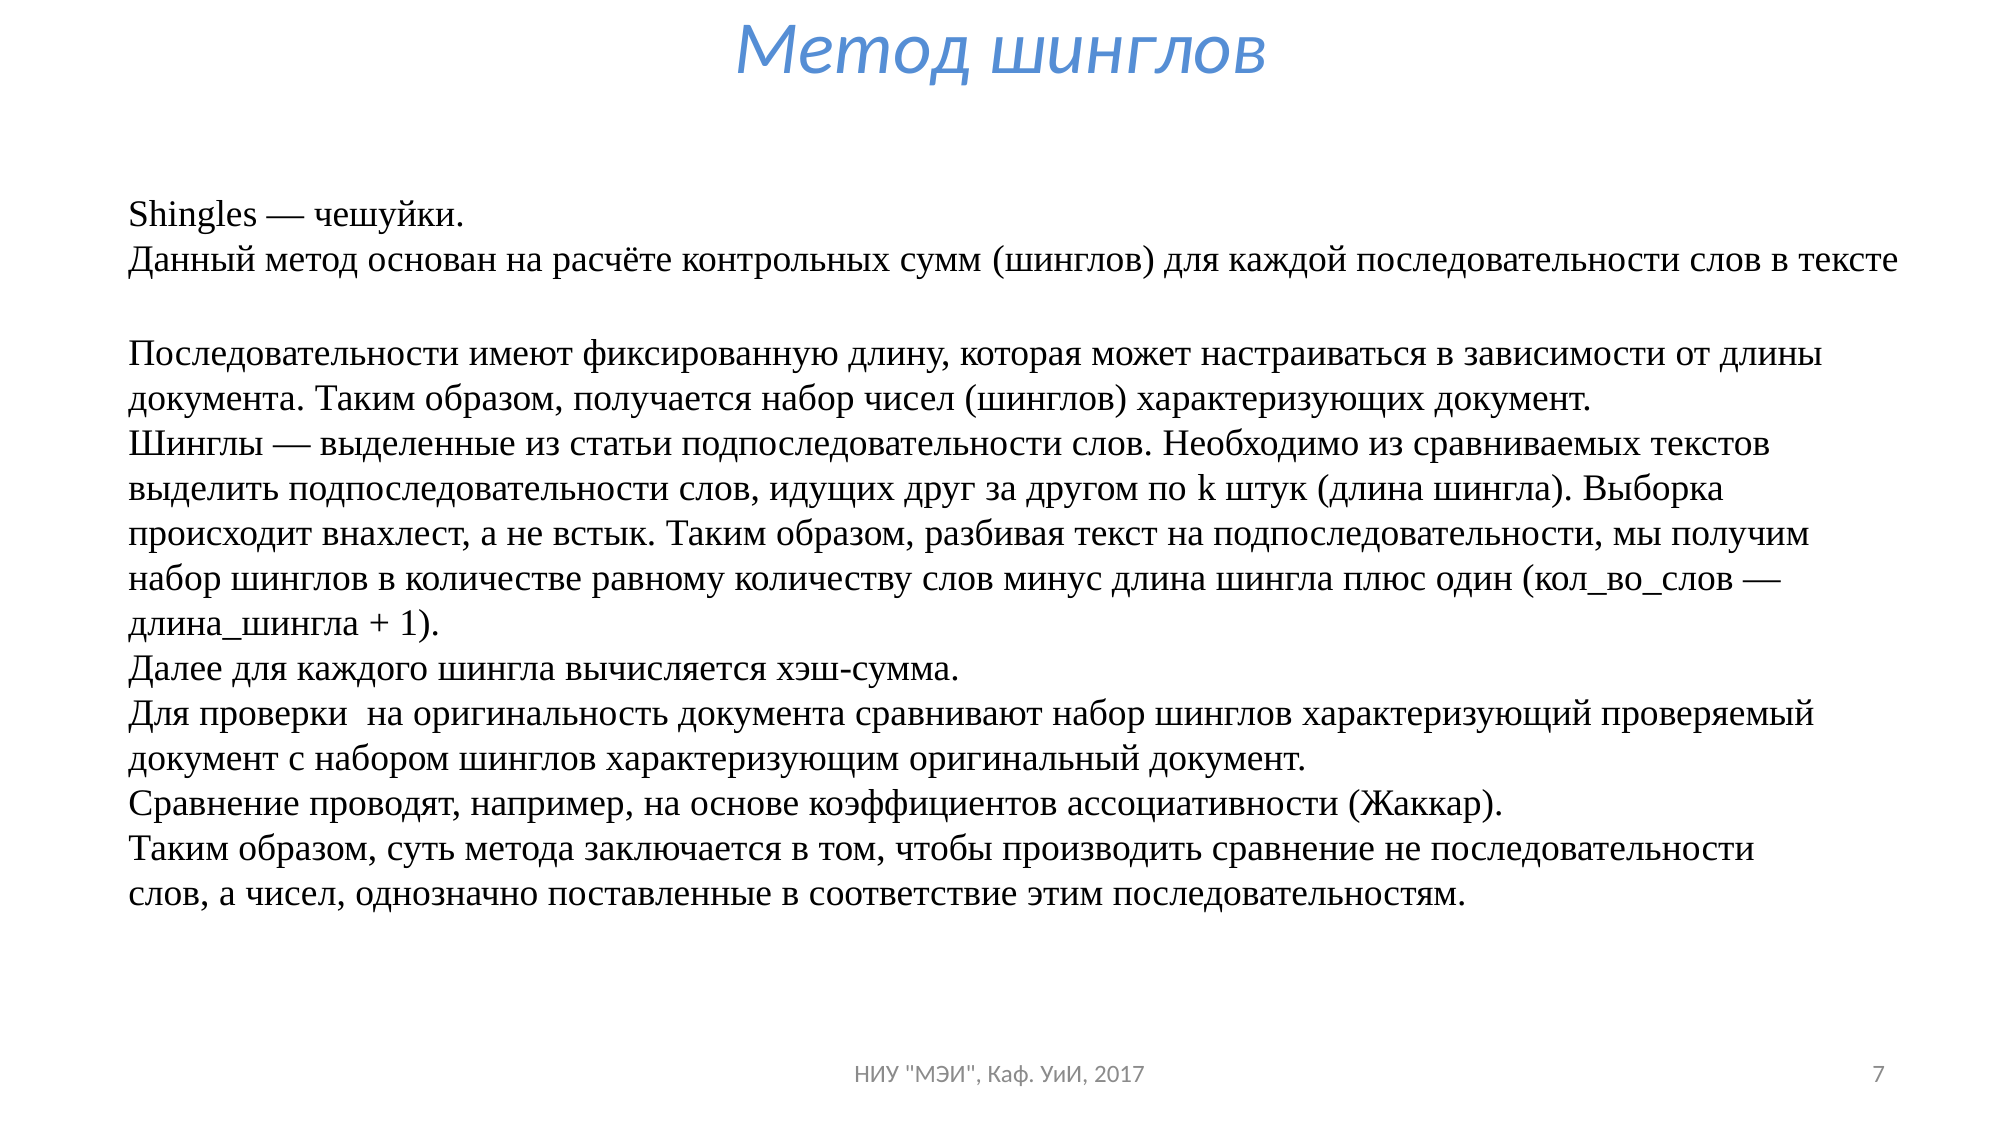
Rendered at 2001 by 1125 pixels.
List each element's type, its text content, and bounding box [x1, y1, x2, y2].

slide_number 7 [1433, 1042, 1900, 1103]
text_box Shingles — чешуйки. Данный метод основан на расчёте контрольных сумм (шинглов) для каждой последовательности слов в тексте [113, 181, 1926, 287]
text_box Последовательности имеют фиксированную длину, которая может настраиваться в зависимости от длины документа. Таким образом, получается набор чисел (шинглов) характеризующих документ. Шинглы — выделенные из статьи подпоследовательности слов. Необходимо из сравниваемых текстов выделить подпоследовательности слов, идущих друг за другом по k штук (длина шингла). Выборка происходит внахлест, а не встык. Таким образом, разбивая текст на подпоследовательности, мы получим набор шинглов в количестве равному количеству слов минус длина шингла плюс один (кол_во_слов — длина_шингла + 1). Далее для каждого шингла вычисляется хэш-сумма. Для проверки на оригинальность документа сравнивают набор шинглов характеризующий проверяемый документ с набором шинглов характеризующим оригинальный документ. Сравнение проводят, например, на основе коэффициентов ассоциативности (Жаккар). Таким образом, суть метода заключается в том, чтобы производить сравнение не последовательности слов, а чисел, однозначно поставленные в соответствие этим последовательностям. [113, 320, 1900, 920]
title Метод шинглов [40, 1, 1962, 100]
footer НИУ "МЭИ", Каф. УиИ, 2017 [683, 1042, 1317, 1103]
